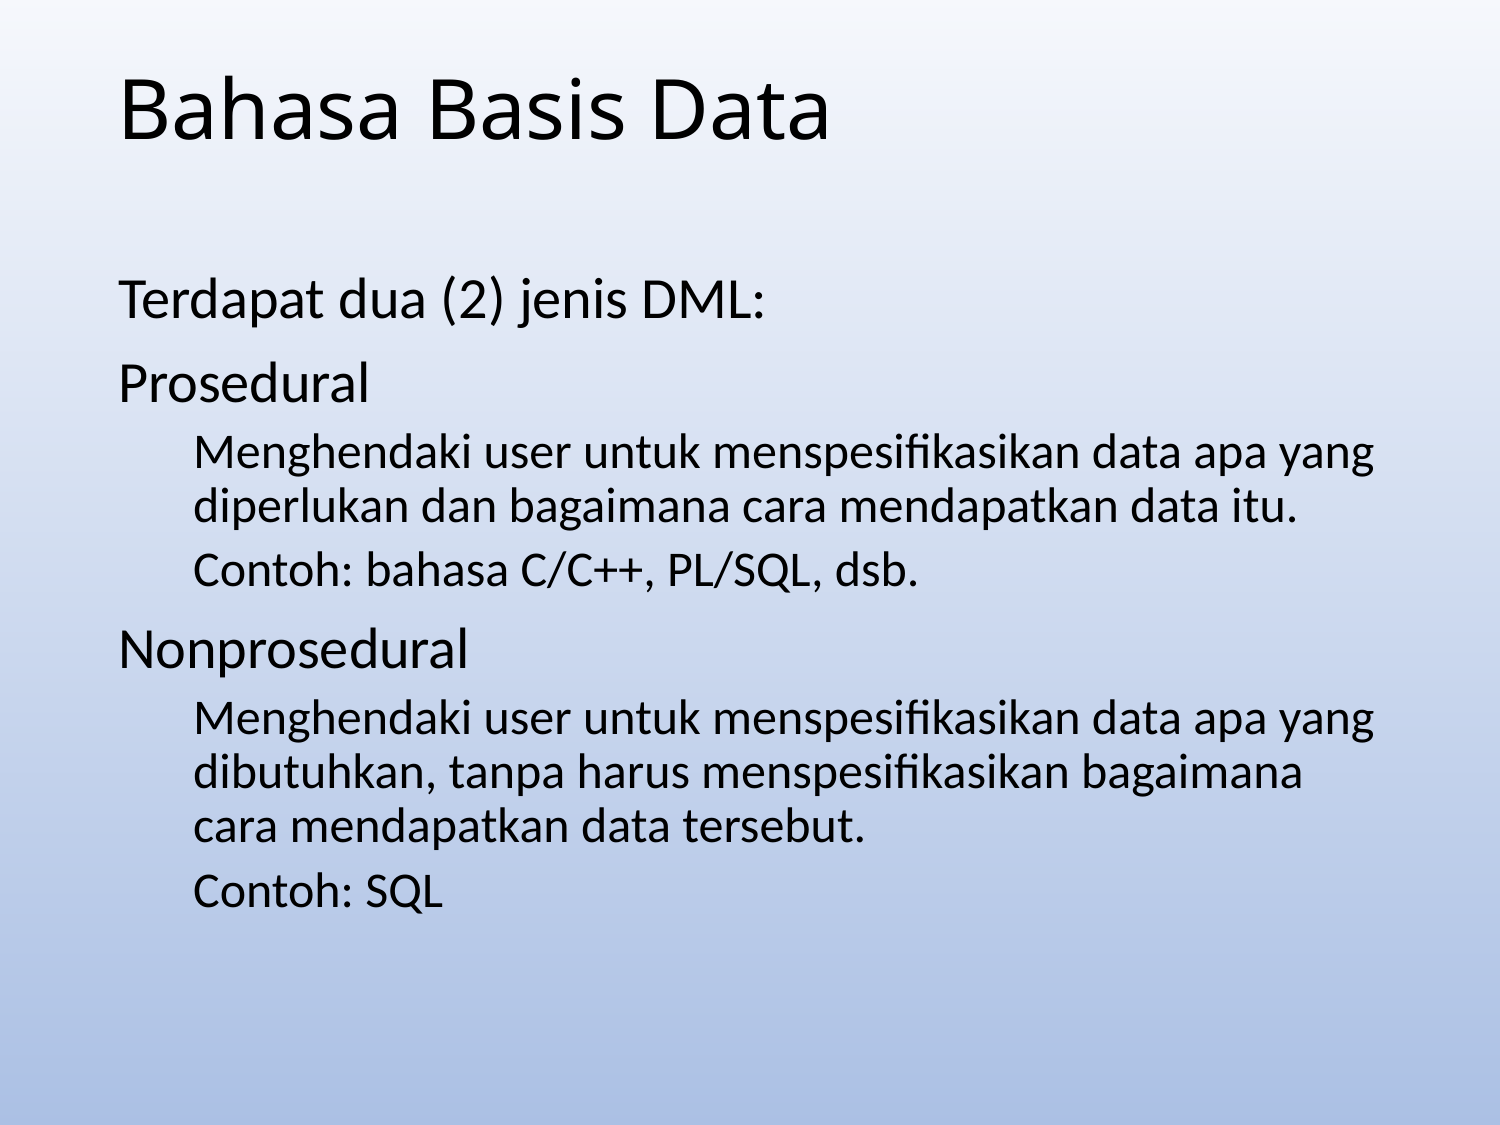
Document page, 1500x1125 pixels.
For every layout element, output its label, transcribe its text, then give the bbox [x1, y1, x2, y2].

text_box Bahasa Basis Data [103, 59, 1413, 278]
list Terdapat dua (2) jenis DML: Prosedural Menghendaki user untuk menspesifikasikan data apa yang diperlukan dan bagaimana cara mendapatkan data itu. Contoh: bahasa C/C++, PL/SQL, dsb. Nonprosedural Menghendaki user untuk menspesifikasikan data apa yang dibutuhkan, tanpa harus menspesifikasikan bagaimana cara mendapatkan data tersebut. Contoh: SQL [103, 260, 1397, 975]
